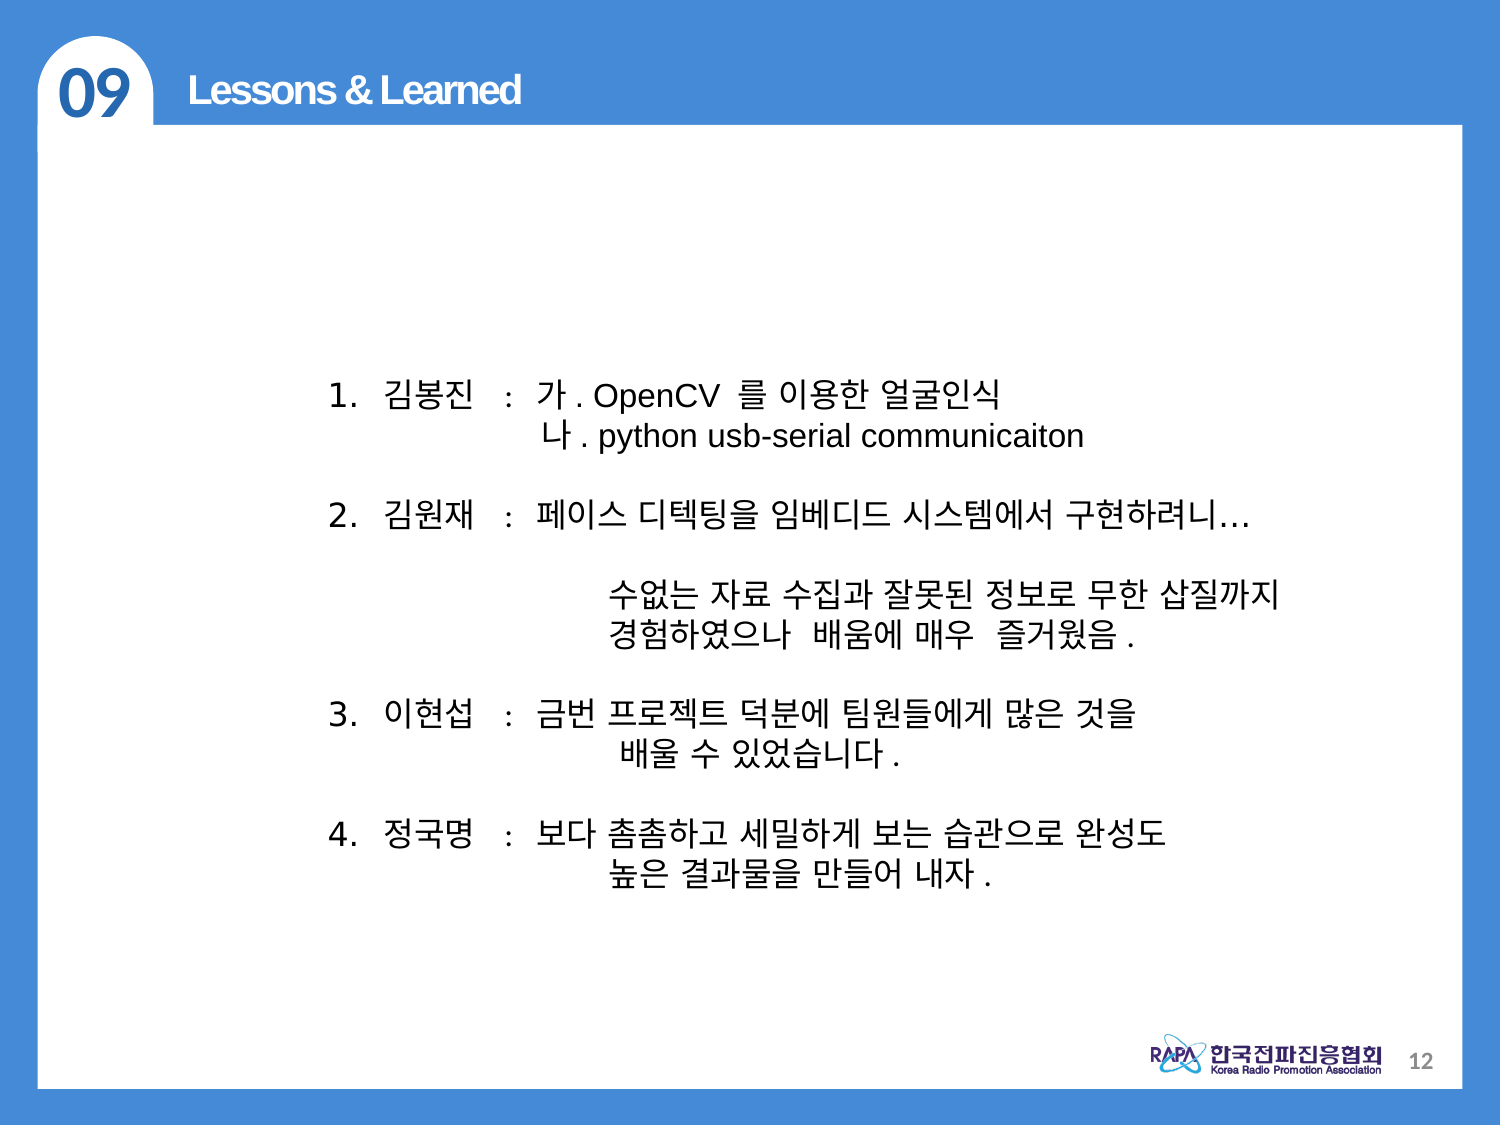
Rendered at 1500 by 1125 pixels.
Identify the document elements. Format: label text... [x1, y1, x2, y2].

text_box 09 [43, 35, 147, 231]
text_box 김봉진 : 가. OpenCV 를 이용한 얼굴인식 나. python usb-serial communicaiton 김원재 : 페이스 디텍팅을 임베디드 시스템에서 구현하려니… 수없는 자료 수집과 잘못된 정보로 무한 삽질까지 경험하였으나 배움에 매우 즐거웠음. 이현섭 : 금번 프로젝트 덕분에 팀원들에게 많은 것을 배울 수 있었습니다. 정국명 : 보다 촘촘하고 세밀하게 보는 습관으로 완성도 높은 결과물을 만들어 내자. [312, 366, 1318, 896]
text_box 12 [1110, 1029, 1449, 1090]
text_box Lessons & Learned [146, 55, 564, 121]
